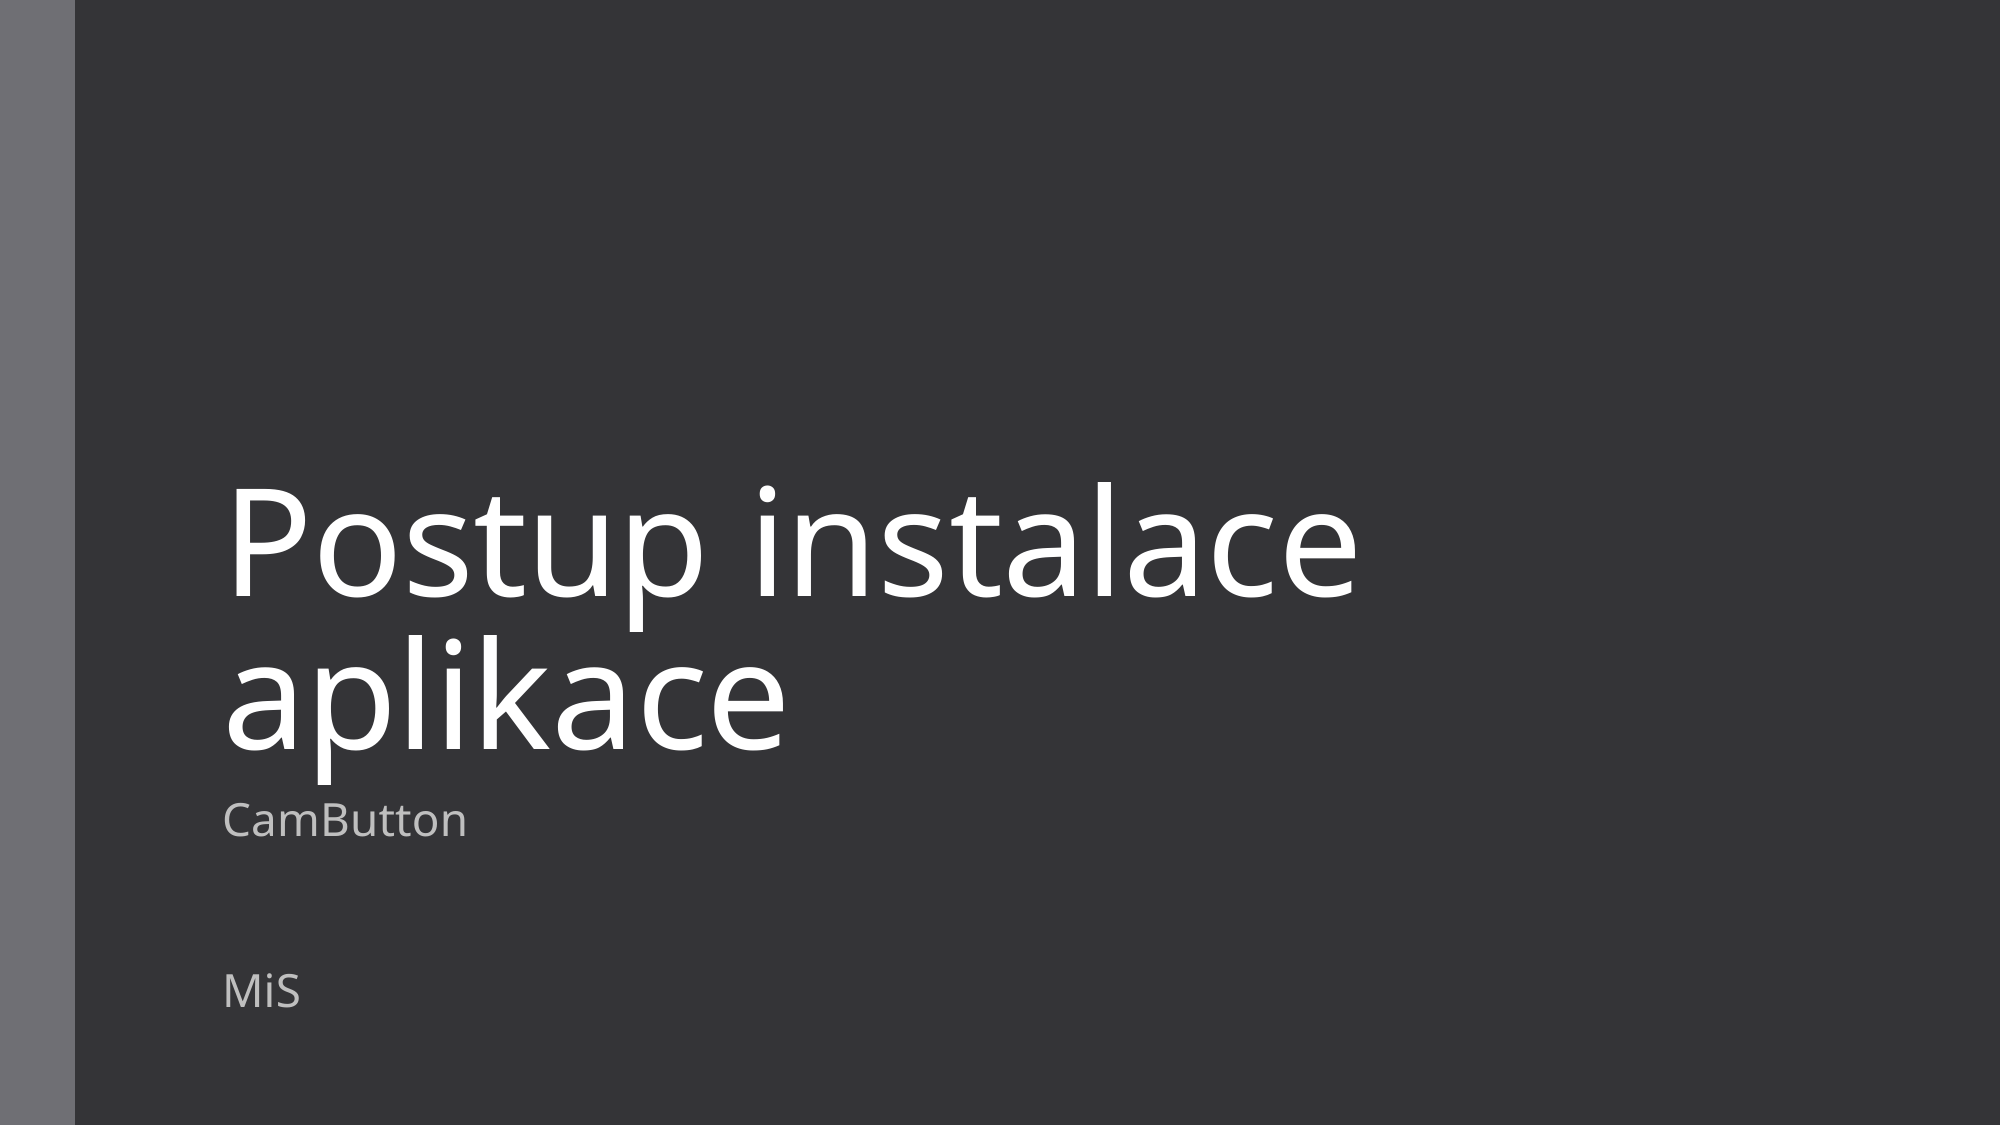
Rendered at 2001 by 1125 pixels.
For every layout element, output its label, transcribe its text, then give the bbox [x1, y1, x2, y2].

subtitle CamButton MiS [206, 787, 1752, 1065]
title Postup instalace aplikace [206, 124, 1752, 787]
